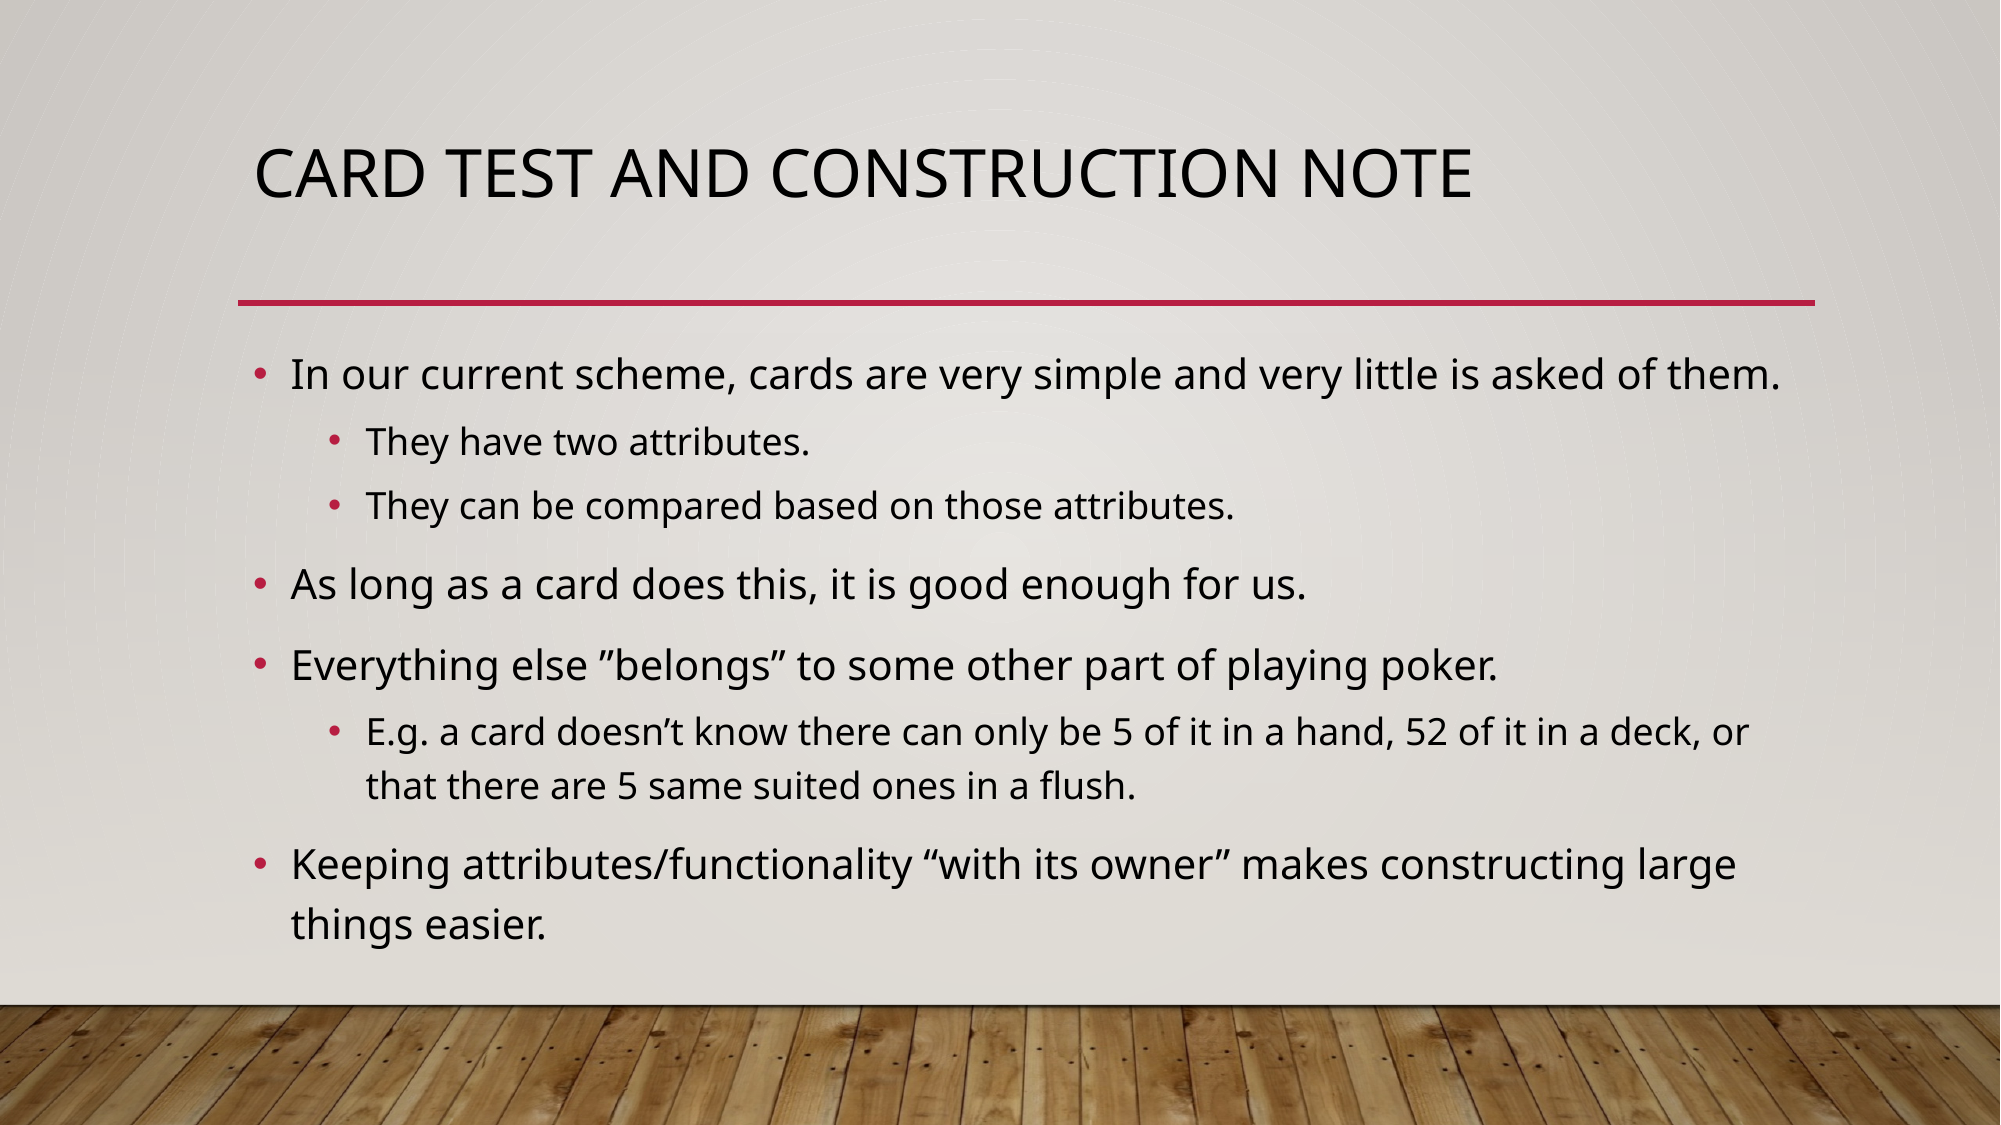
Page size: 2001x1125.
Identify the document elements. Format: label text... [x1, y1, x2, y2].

list In our current scheme, cards are very simple and very little is asked of them. They have two attributes. They can be compared based on those attributes. As long as a card does this, it is good enough for us. Everything else ”belongs” to some other part of playing poker. E.g. a card doesn’t know there can only be 5 of it in a hand, 52 of it in a deck, or that there are 5 same suited ones in a flush. Keeping attributes/functionality “with its owner” makes constructing large things easier. [238, 330, 1814, 993]
picture [0, 1005, 2000, 1125]
title Card Test and construction Note [238, 131, 1814, 305]
